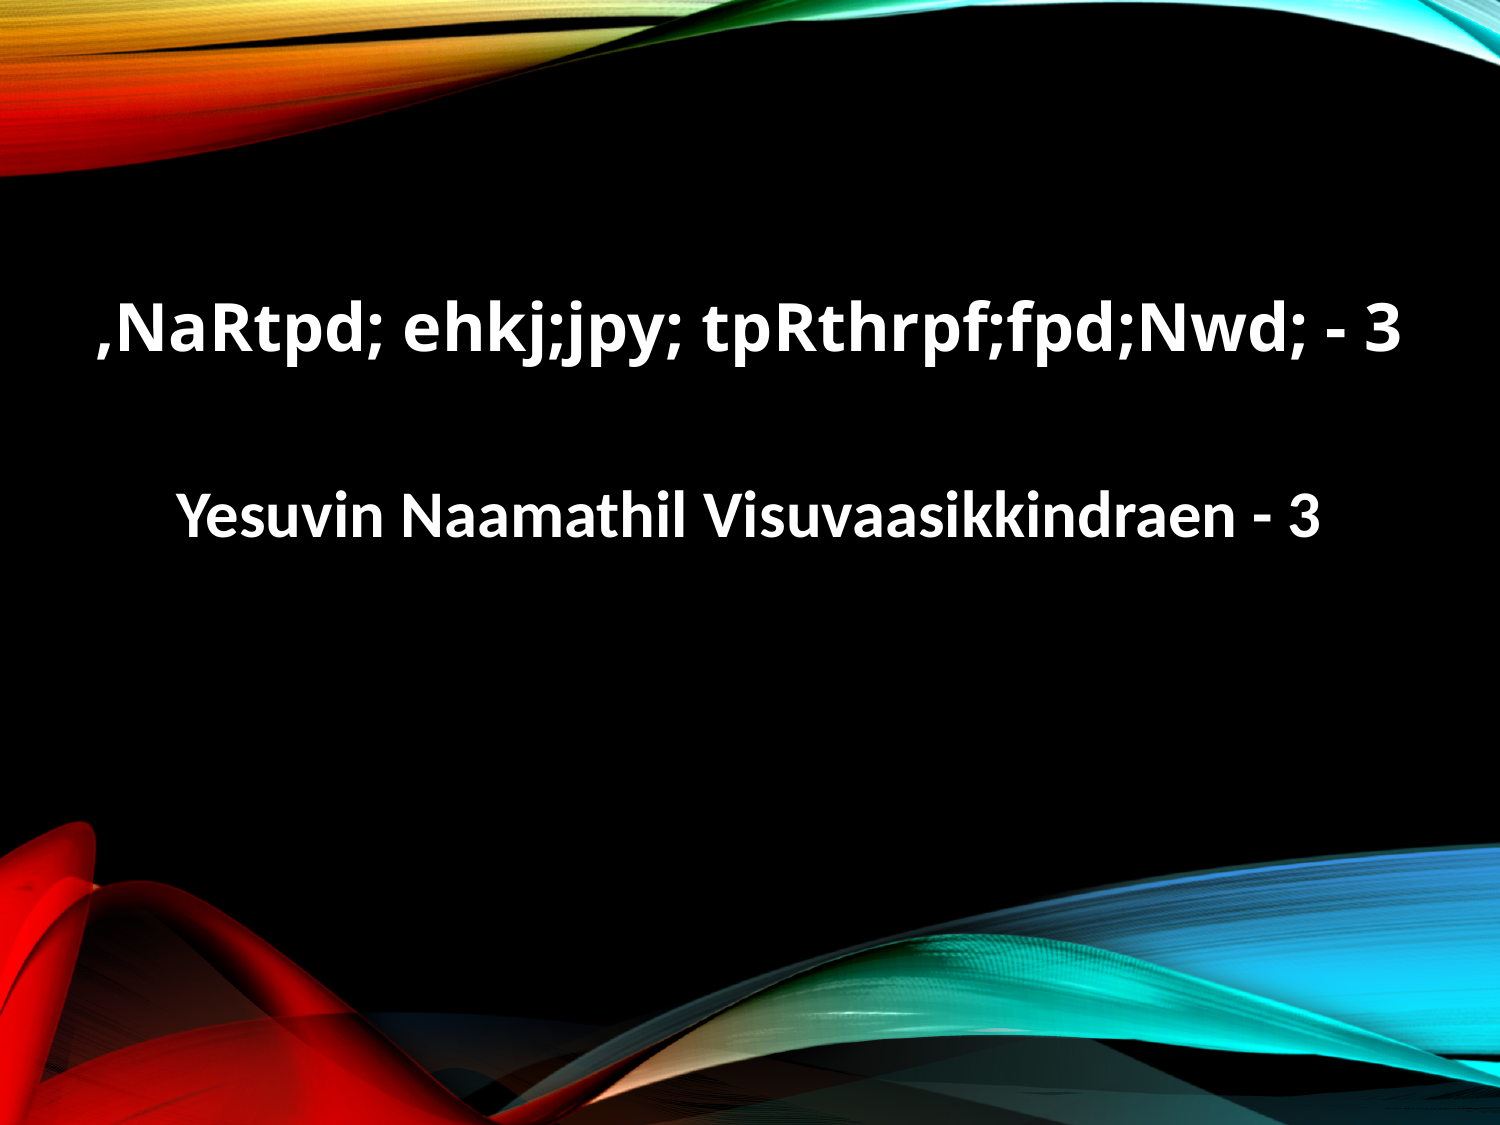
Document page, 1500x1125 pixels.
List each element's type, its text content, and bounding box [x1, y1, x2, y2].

subtitle ,NaRtpd; ehkj;jpy; tpRthrpf;fpd;Nwd; - 3 Yesuvin Naamathil Visuvaasikkindraen - 3 [0, 0, 1500, 1125]
